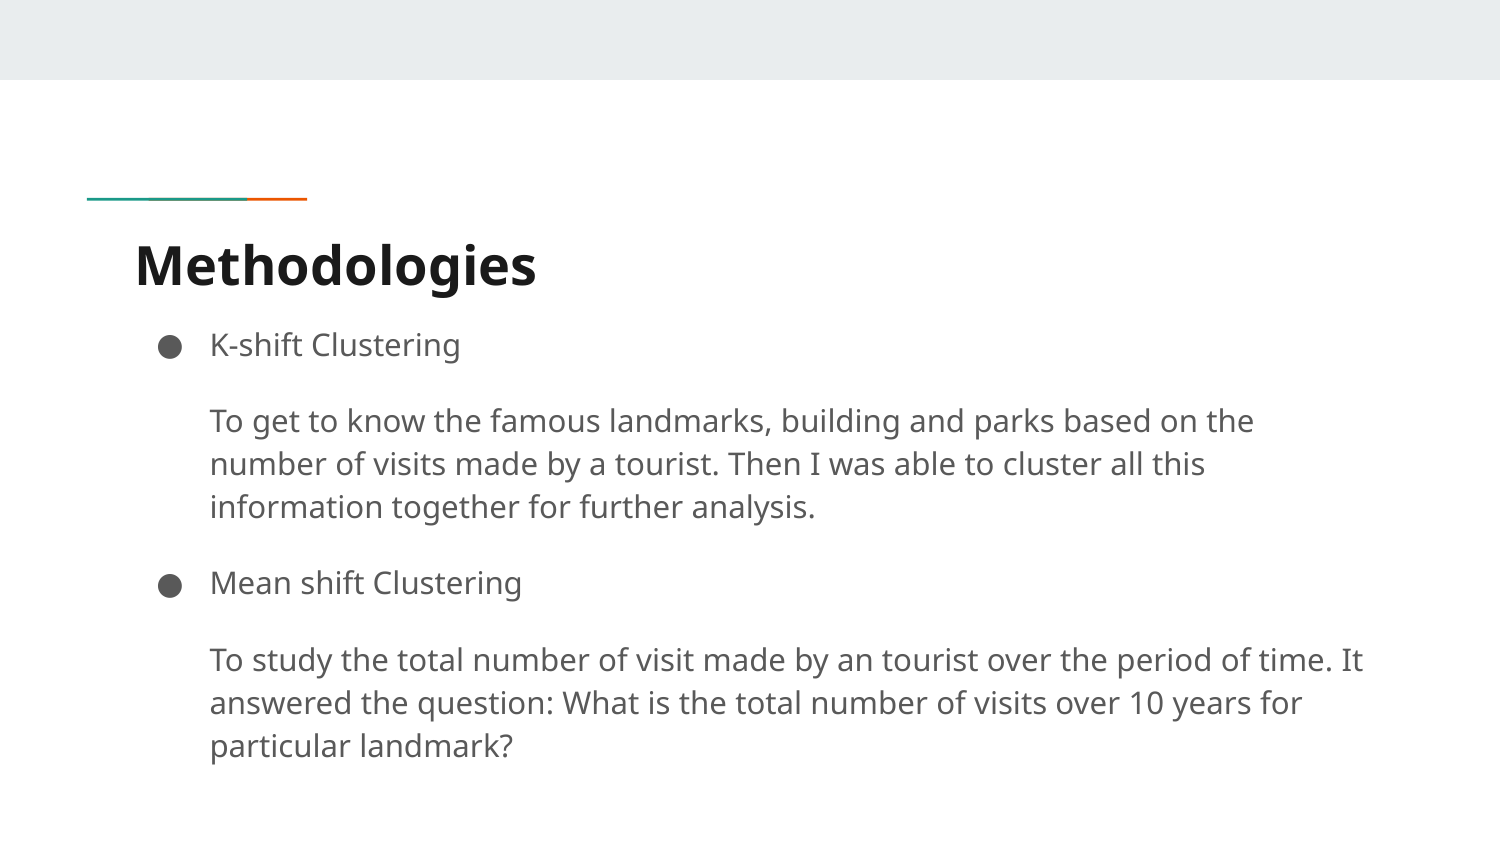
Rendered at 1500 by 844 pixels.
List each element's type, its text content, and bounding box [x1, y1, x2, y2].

title Methodologies [119, 216, 1381, 304]
list K-shift Clustering To get to know the famous landmarks, building and parks based on the number of visits made by a tourist. Then I was able to cluster all this information together for further analysis. Mean shift Clustering To study the total number of visit made by an tourist over the period of time. It answered the question: What is the total number of visits over 10 years for particular landmark? [119, 304, 1381, 712]
